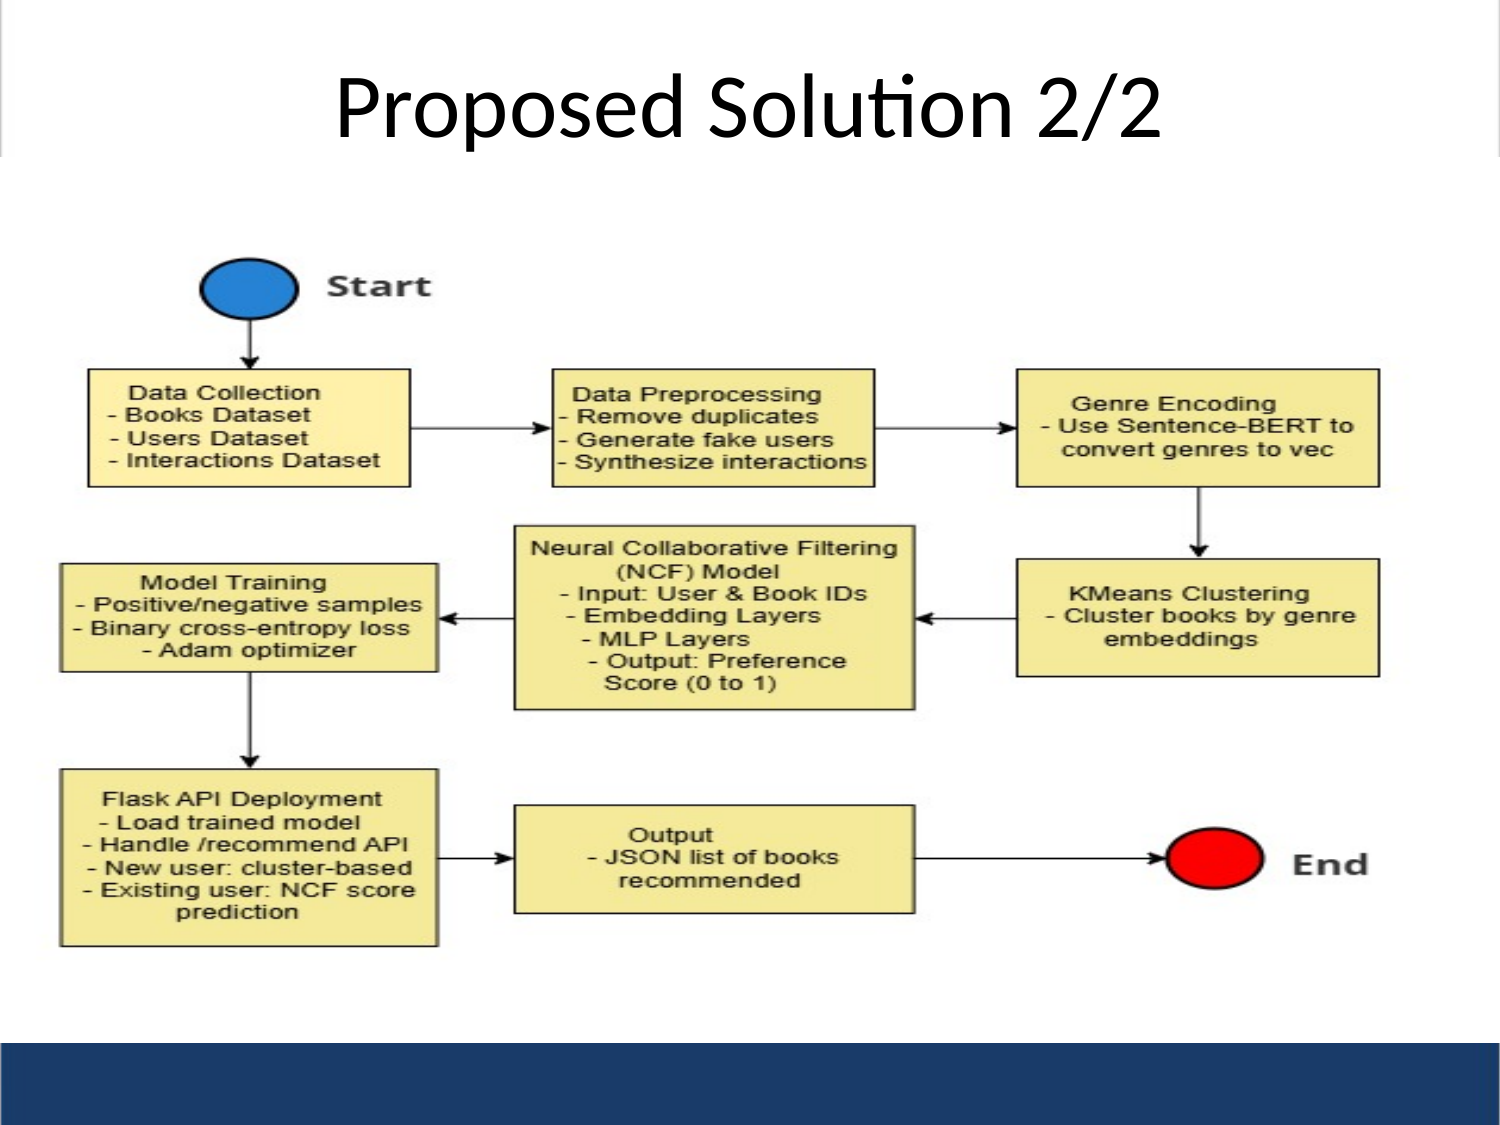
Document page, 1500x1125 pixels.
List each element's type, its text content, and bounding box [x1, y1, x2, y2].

title Proposed Solution 2/2 [75, 45, 1425, 155]
picture [0, 0, 1500, 1125]
